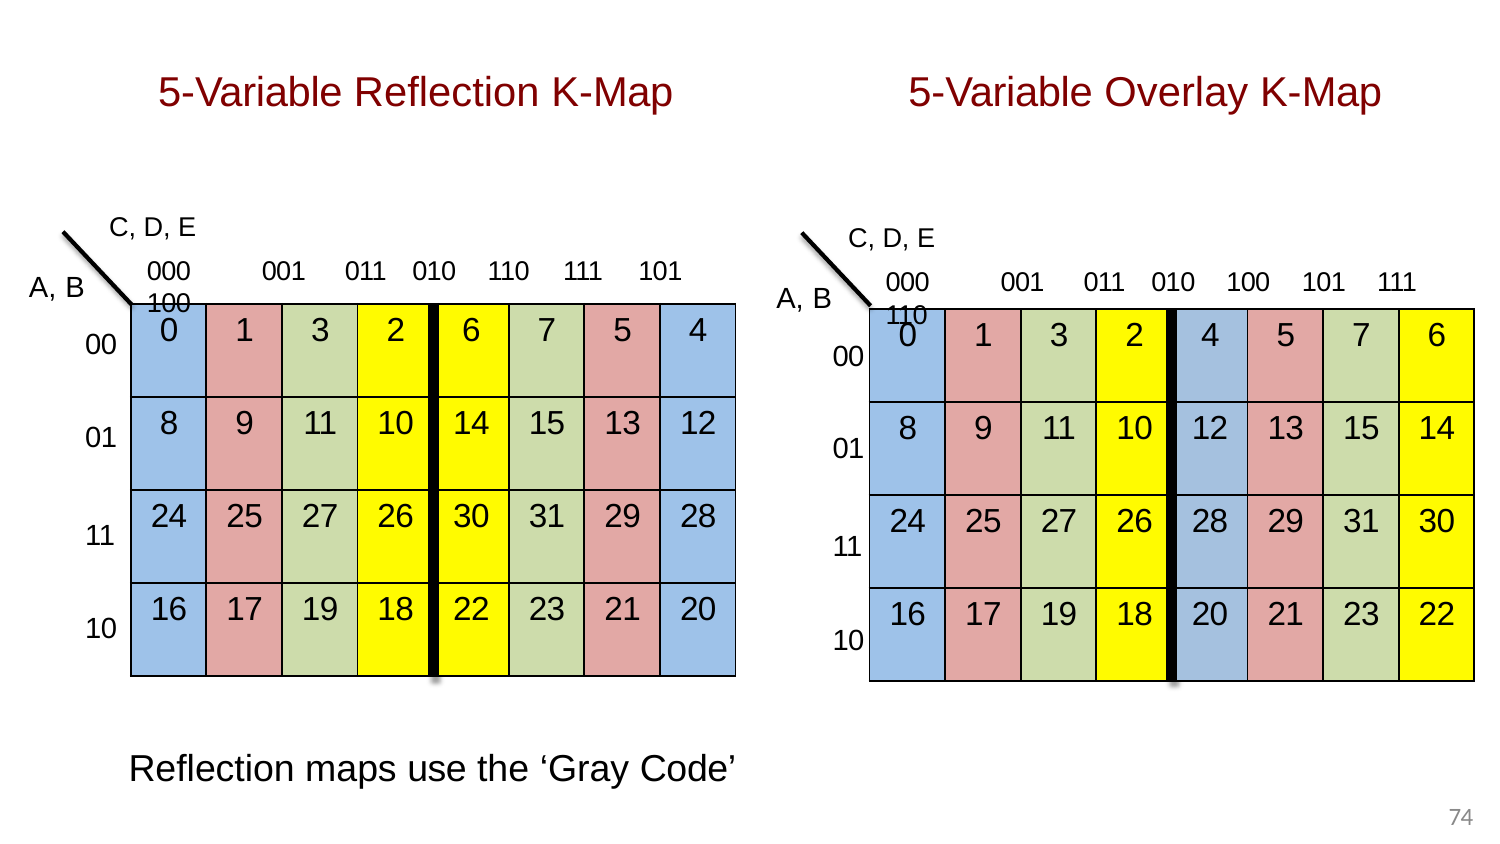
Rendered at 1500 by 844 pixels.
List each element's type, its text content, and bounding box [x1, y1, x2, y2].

table_cell 19 [283, 584, 357, 675]
table_header 5 [585, 319, 659, 396]
table_header 7 [510, 319, 583, 396]
table_cell 21 [585, 584, 659, 675]
table_cell 19 [1022, 589, 1095, 680]
table_cell 25 [207, 491, 281, 582]
slide_number 74 [1442, 799, 1483, 844]
table_cell 30 [1400, 496, 1473, 587]
text_box 11 [830, 525, 868, 563]
table_cell 13 [1248, 403, 1322, 494]
table_header 6 [453, 319, 508, 396]
table_cell 17 [946, 589, 1020, 680]
table_header 4 [1191, 330, 1247, 401]
table_header 6 [1400, 310, 1473, 401]
text_box 00 [83, 326, 120, 361]
table_cell 20 [1191, 589, 1247, 680]
table_cell 11 [283, 398, 357, 489]
table_cell 28 [661, 491, 735, 582]
table_header 1 [207, 319, 281, 396]
table_header 3 [283, 319, 357, 396]
text_box Reflection maps use the ‘Gray Code’ [126, 741, 743, 789]
text_box 10 [830, 618, 868, 656]
table_header 1 [946, 330, 1020, 401]
picture [421, 302, 449, 691]
table_cell 12 [661, 398, 735, 489]
table_cell 10 [358, 398, 415, 489]
table_cell 17 [207, 584, 281, 675]
text_box C, D, E 000 001 011 010 110 111 101 100 [107, 195, 722, 319]
text_box A, B [774, 277, 787, 315]
table_cell 16 [870, 589, 944, 680]
table_cell 25 [946, 496, 1020, 587]
table_cell 8 [132, 398, 205, 489]
table_header 4 [661, 305, 735, 396]
text_box 01 [830, 427, 868, 465]
table_cell 30 [453, 491, 508, 582]
text_box 5-Variable Overlay K-Map [906, 63, 1388, 116]
table_cell 22 [1400, 589, 1473, 680]
table_header 2 [358, 319, 415, 396]
table_cell 24 [870, 496, 944, 587]
table_cell 15 [1324, 403, 1398, 494]
table_cell 20 [661, 584, 735, 675]
table_header 3 [1022, 330, 1095, 401]
table_cell 15 [510, 398, 583, 489]
table_cell 31 [1324, 496, 1398, 587]
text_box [53, 226, 142, 318]
table_header 0 [870, 330, 944, 401]
text_box 11 [83, 513, 120, 551]
text_box 01 [83, 415, 120, 453]
table_cell 29 [1248, 496, 1322, 587]
table_cell 14 [453, 398, 508, 489]
table_cell 27 [283, 491, 357, 582]
picture [1159, 305, 1187, 694]
table_cell 14 [1400, 403, 1473, 494]
table_cell 11 [1022, 403, 1095, 494]
table_cell 16 [132, 584, 205, 675]
table_cell 22 [453, 584, 508, 675]
table_cell 23 [510, 584, 583, 675]
table_cell 21 [1248, 589, 1322, 680]
table_cell 8 [870, 403, 944, 494]
text_box A, B [26, 266, 48, 304]
table_cell 29 [585, 491, 659, 582]
table_cell 9 [207, 398, 281, 489]
table_cell 24 [132, 491, 205, 582]
table_header 7 [1324, 330, 1398, 401]
table_cell 26 [358, 491, 415, 582]
table_cell 26 [1097, 496, 1154, 587]
table_cell 23 [1324, 589, 1398, 680]
table_cell 28 [1191, 496, 1247, 587]
title 5-Variable Reflection K-Map [156, 63, 679, 195]
table_cell 18 [358, 584, 415, 675]
table_header 0 [132, 319, 205, 396]
table_header 5 [1248, 330, 1322, 401]
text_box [792, 226, 880, 318]
table_cell 13 [585, 398, 659, 489]
table_header 2 [1097, 330, 1154, 401]
table_cell 9 [946, 403, 1020, 494]
text_box 10 [83, 607, 120, 645]
table_cell 10 [1097, 403, 1154, 494]
table_cell 12 [1191, 403, 1247, 494]
table_cell 31 [510, 491, 583, 582]
text_box C, D, E 000 001 011 010 100 101 111 110 [846, 206, 1461, 330]
table_cell 27 [1022, 496, 1095, 587]
table_cell 18 [1097, 589, 1154, 680]
text_box 00 [830, 334, 868, 372]
